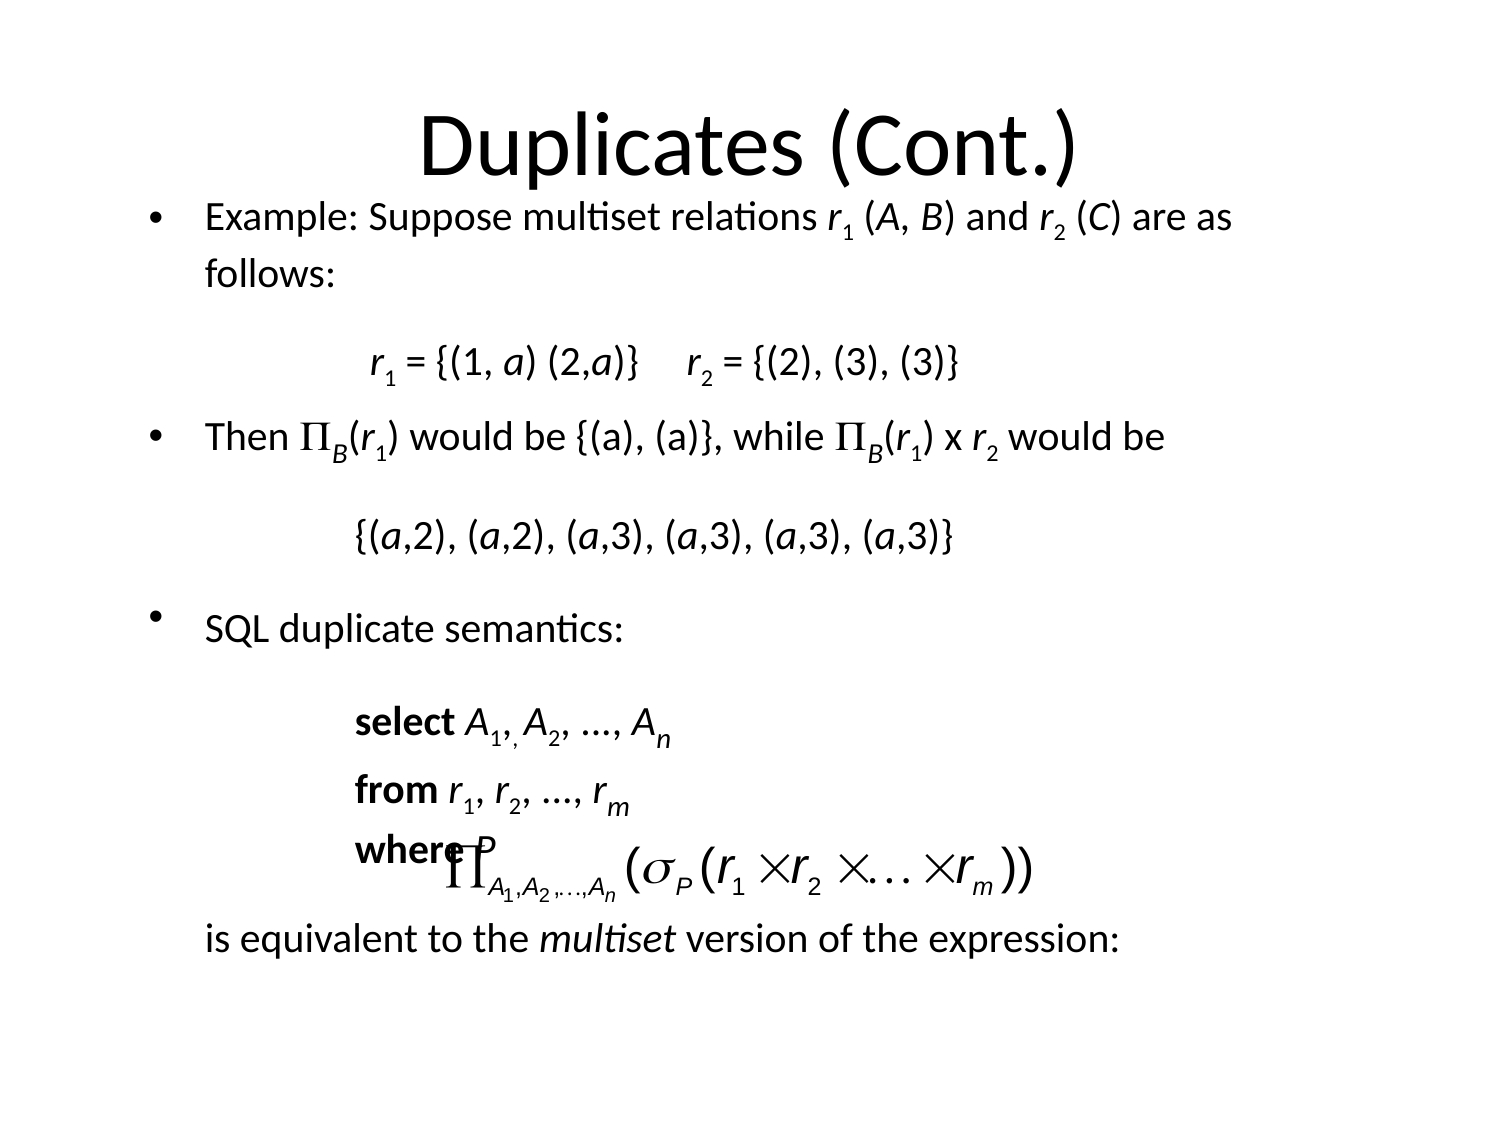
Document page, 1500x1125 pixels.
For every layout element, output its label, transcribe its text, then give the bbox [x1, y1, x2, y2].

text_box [439, 837, 1038, 909]
list Example: Suppose multiset relations r1 (A, B) and r2 (C) are as follows: r1 = {(1, a) (2,a)} r2 = {(2), (3), (3)} Then B(r1) would be {(a), (a)}, while B(r1) x r2 would be {(a,2), (a,2), (a,3), (a,3), (a,3), (a,3)} SQL duplicate semantics: select A1,, A2, ..., An from r1, r2, ..., rm where P is equivalent to the multiset version of the expression: [133, 181, 1281, 928]
title Duplicates (Cont.) [75, 45, 1425, 233]
